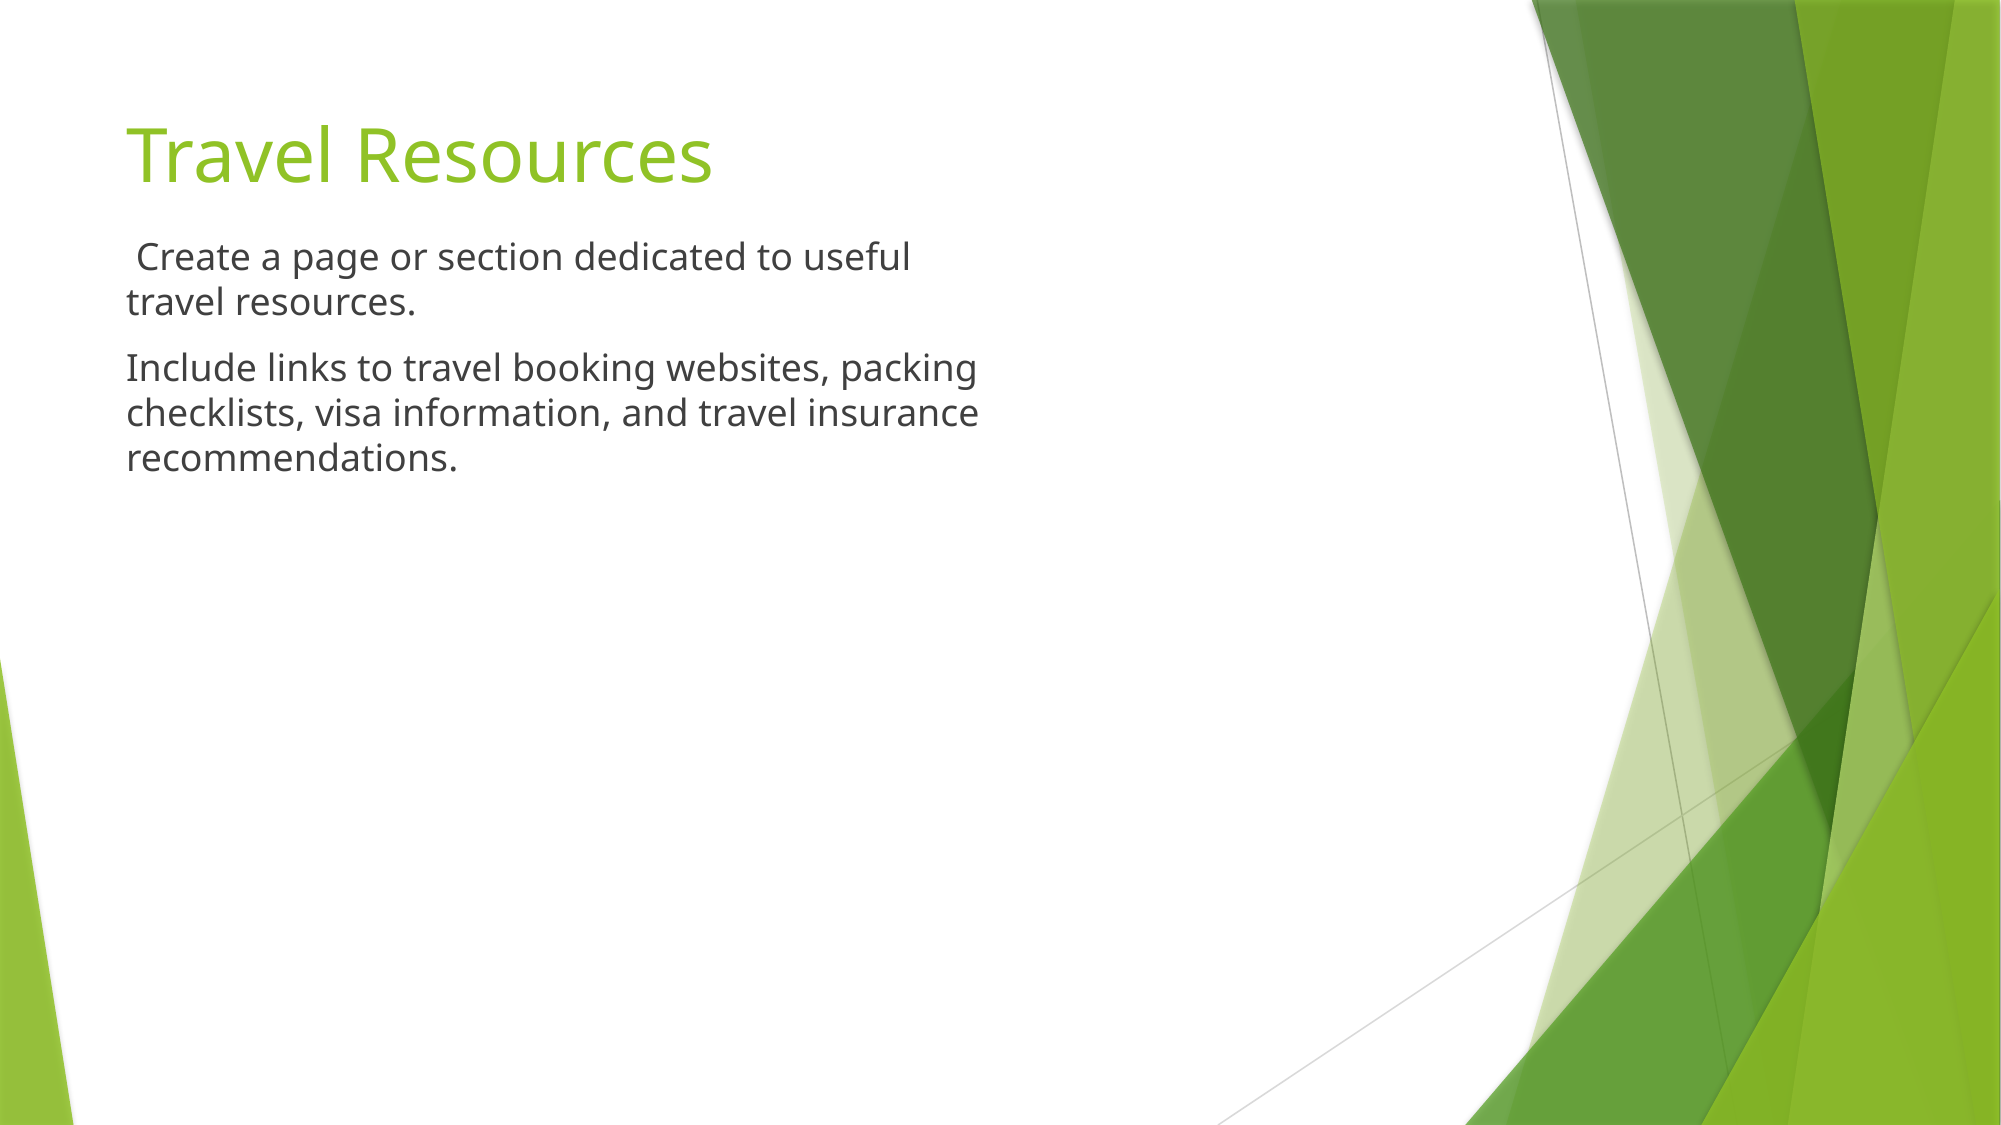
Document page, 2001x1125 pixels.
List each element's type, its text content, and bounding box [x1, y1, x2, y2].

title Travel Resources [111, 99, 1522, 317]
list Create a page or section dedicated to useful travel resources. Include links to travel booking websites, packing checklists, visa information, and travel insurance recommendations. [111, 225, 1000, 1025]
